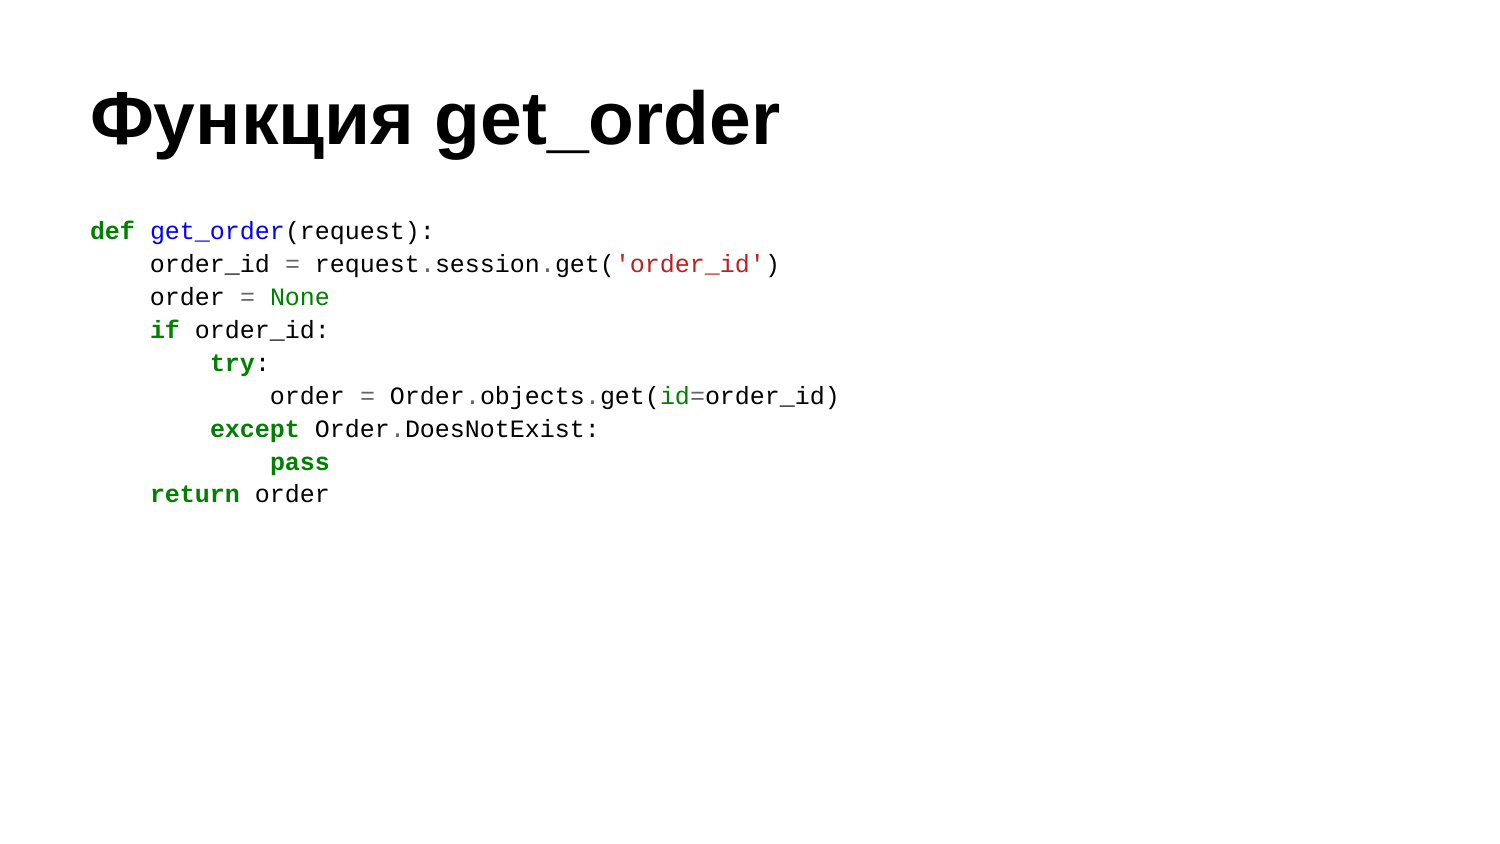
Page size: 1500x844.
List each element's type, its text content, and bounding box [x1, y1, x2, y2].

list def get_order(request): order_id = request.session.get('order_id') order = None if order_id: try: order = Order.objects.get(id=order_id) except Order.DoesNotExist: pass return order [75, 196, 1425, 808]
title Функция get_order [75, 33, 1425, 175]
